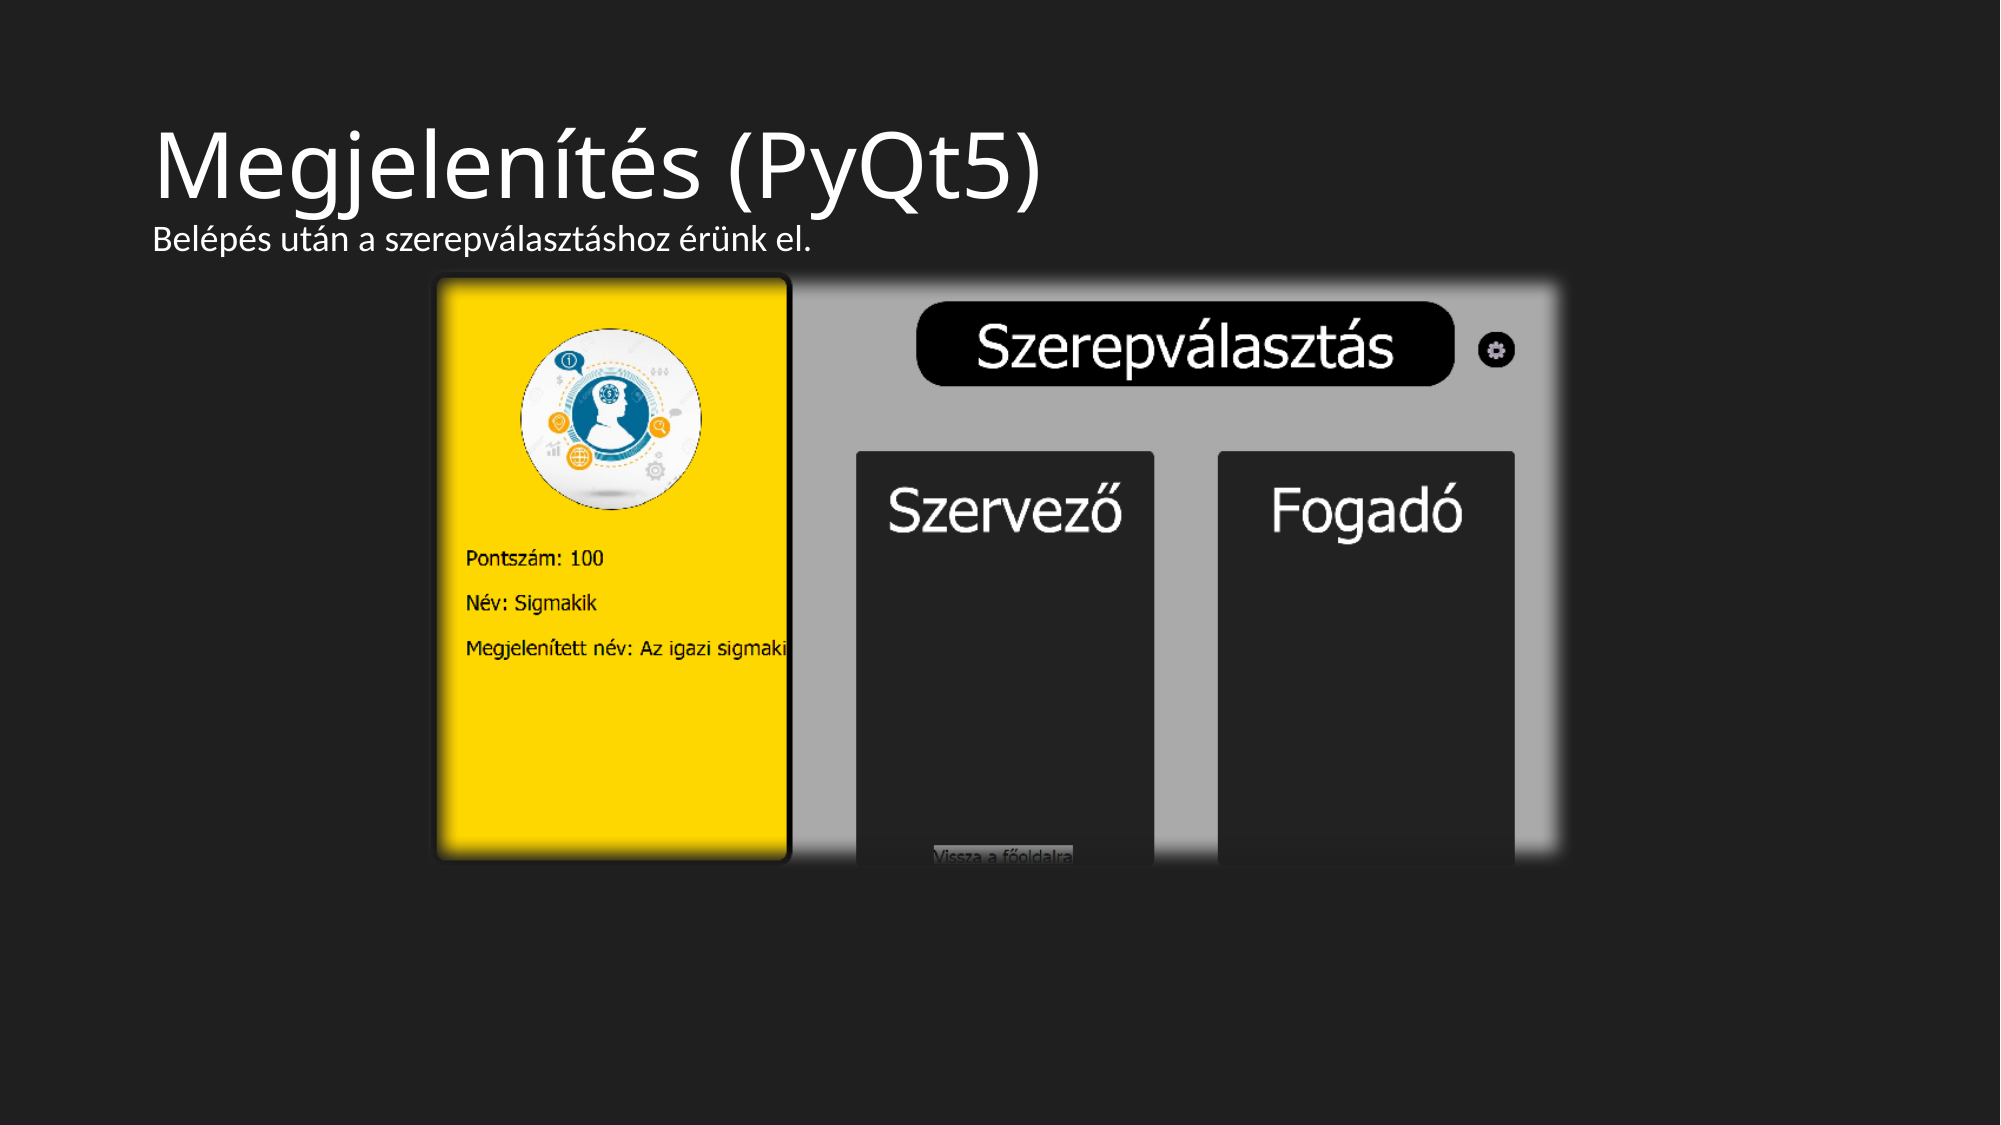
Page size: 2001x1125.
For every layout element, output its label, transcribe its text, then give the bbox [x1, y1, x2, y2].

text_box Belépés után a szerepválasztáshoz érünk el. [137, 206, 1094, 266]
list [425, 266, 1575, 870]
title Megjelenítés (PyQt5) [137, 59, 1863, 278]
